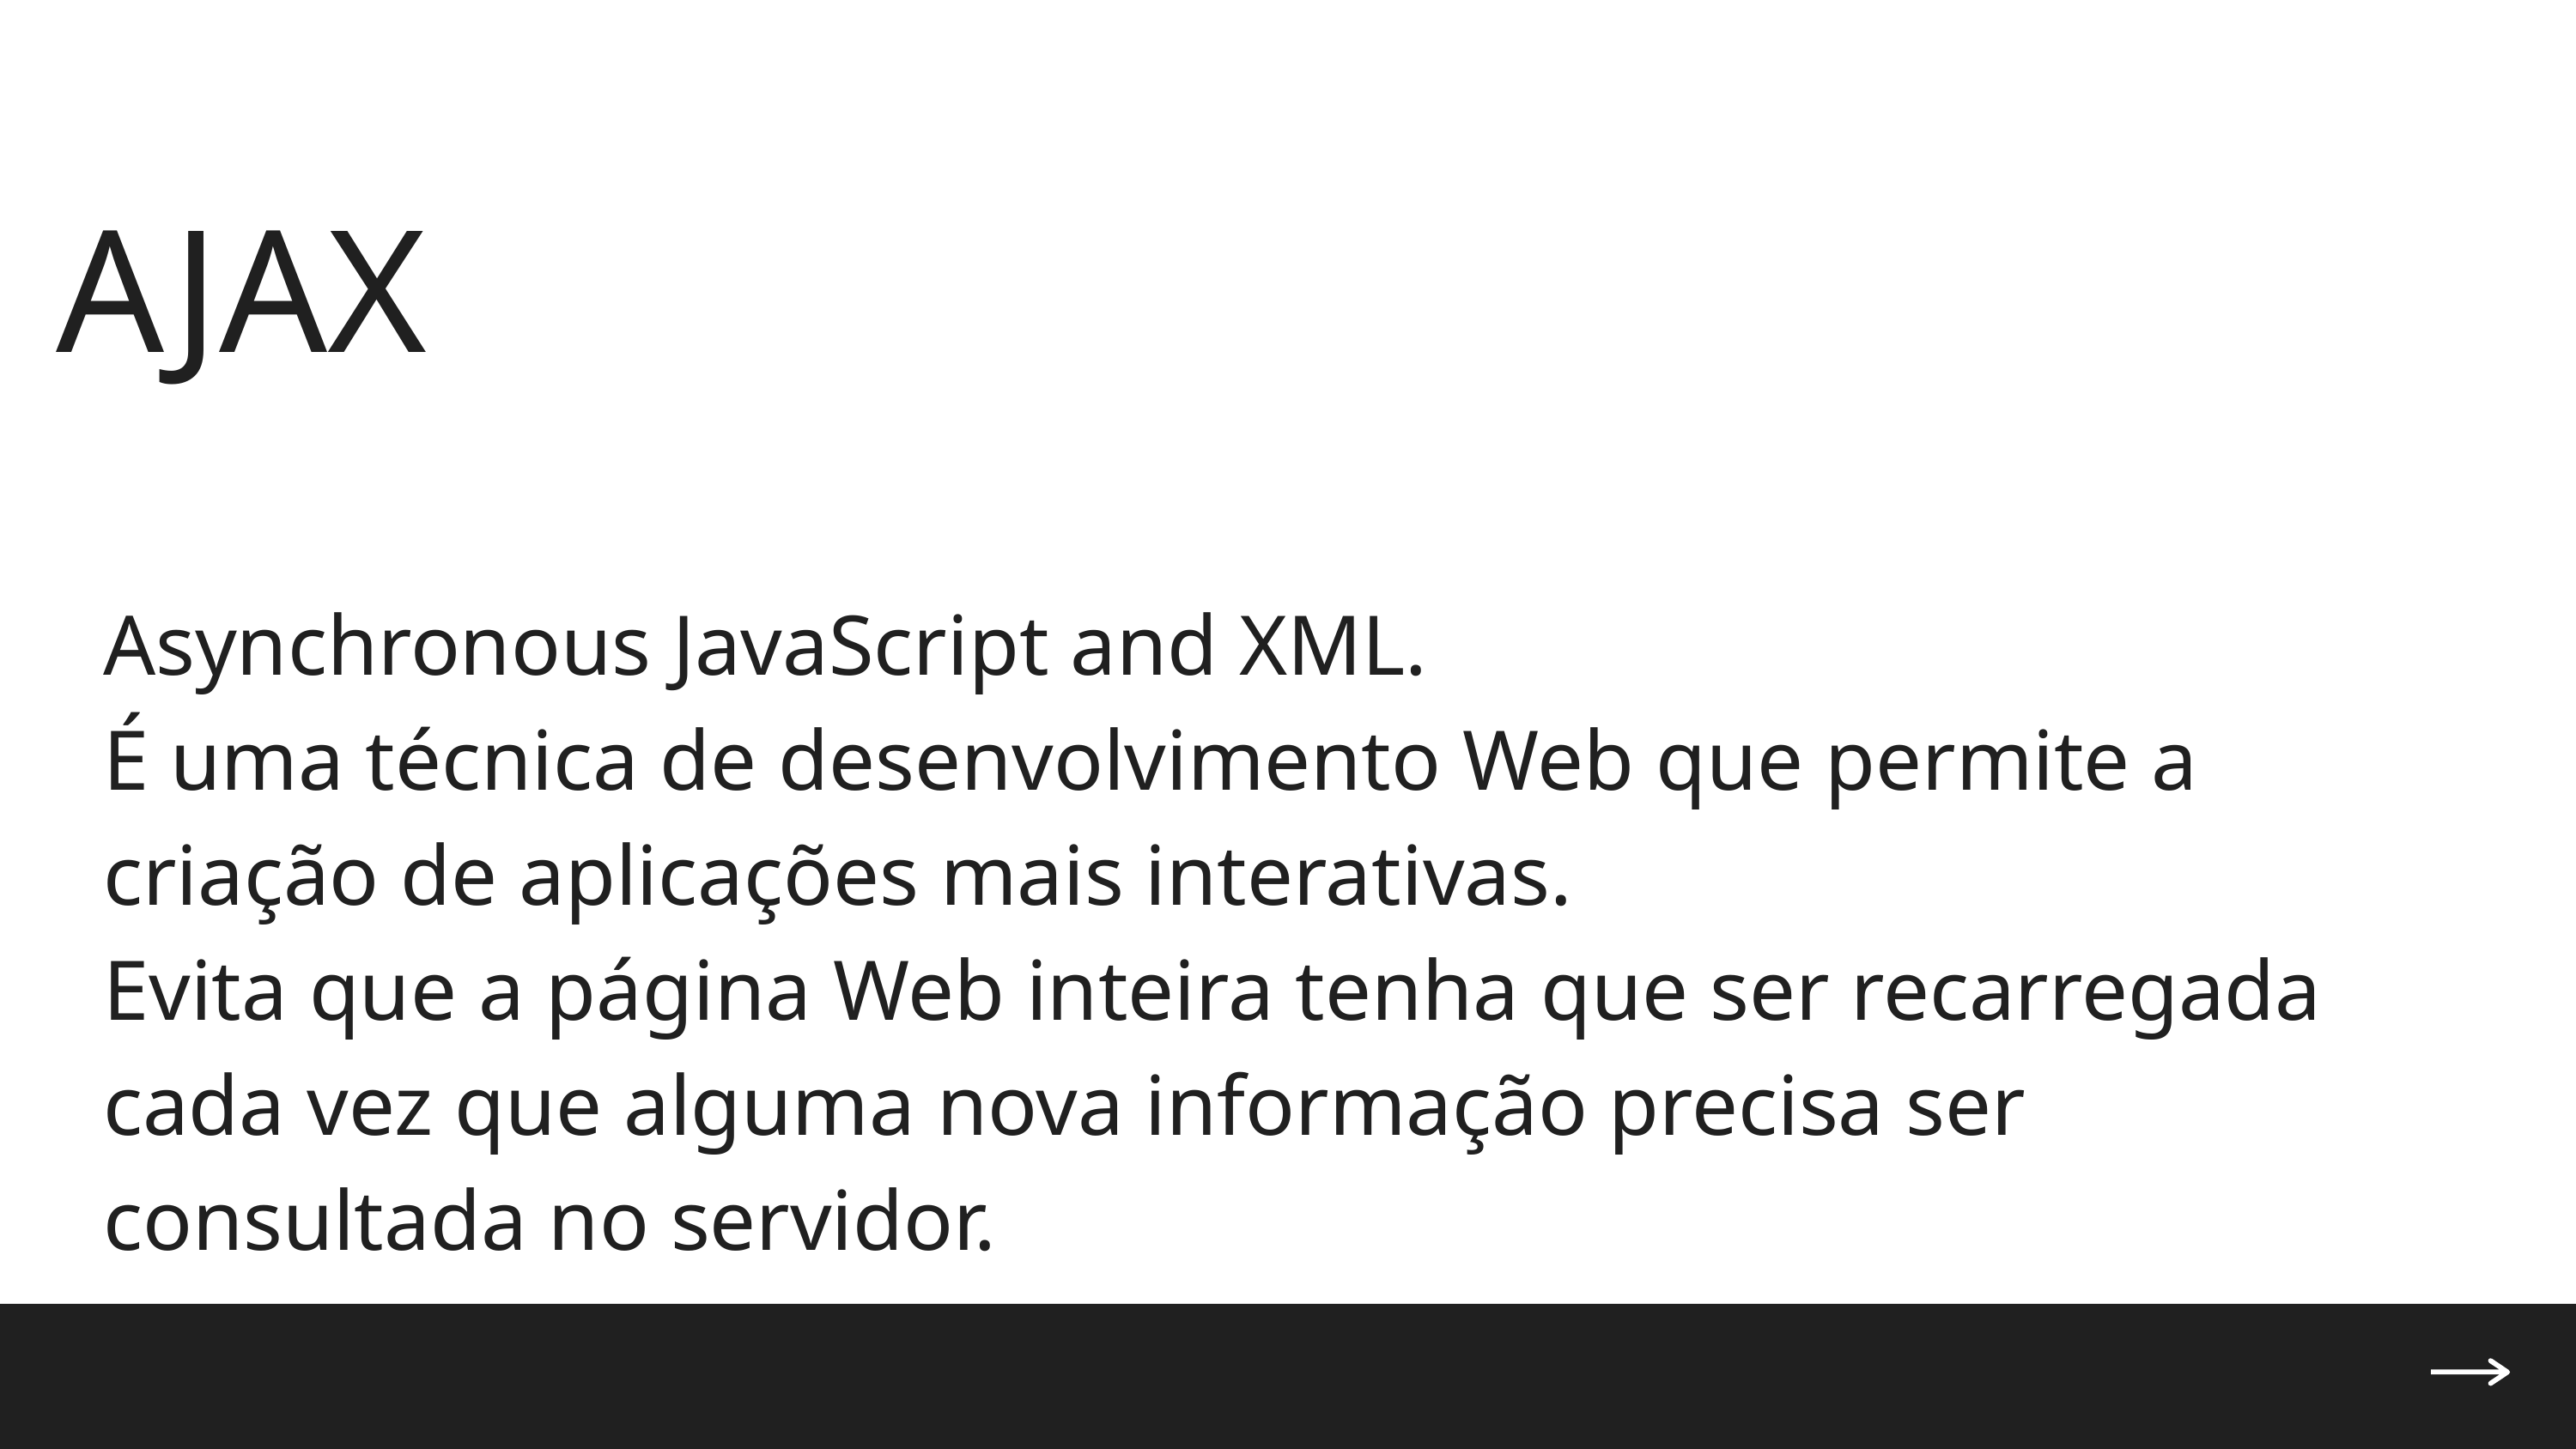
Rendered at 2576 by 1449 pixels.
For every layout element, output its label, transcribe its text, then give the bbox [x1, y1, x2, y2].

text_box [0, 1303, 2576, 1449]
text_box Asynchronous JavaScript and XML. É uma técnica de desenvolvimento Web que permite a criação de aplicações mais interativas. Evita que a página Web inteira tenha que ser recarregada cada vez que alguma nova informação precisa ser consultada no servidor. [103, 460, 2432, 1303]
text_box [2430, 1357, 2511, 1386]
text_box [56, 181, 1252, 474]
